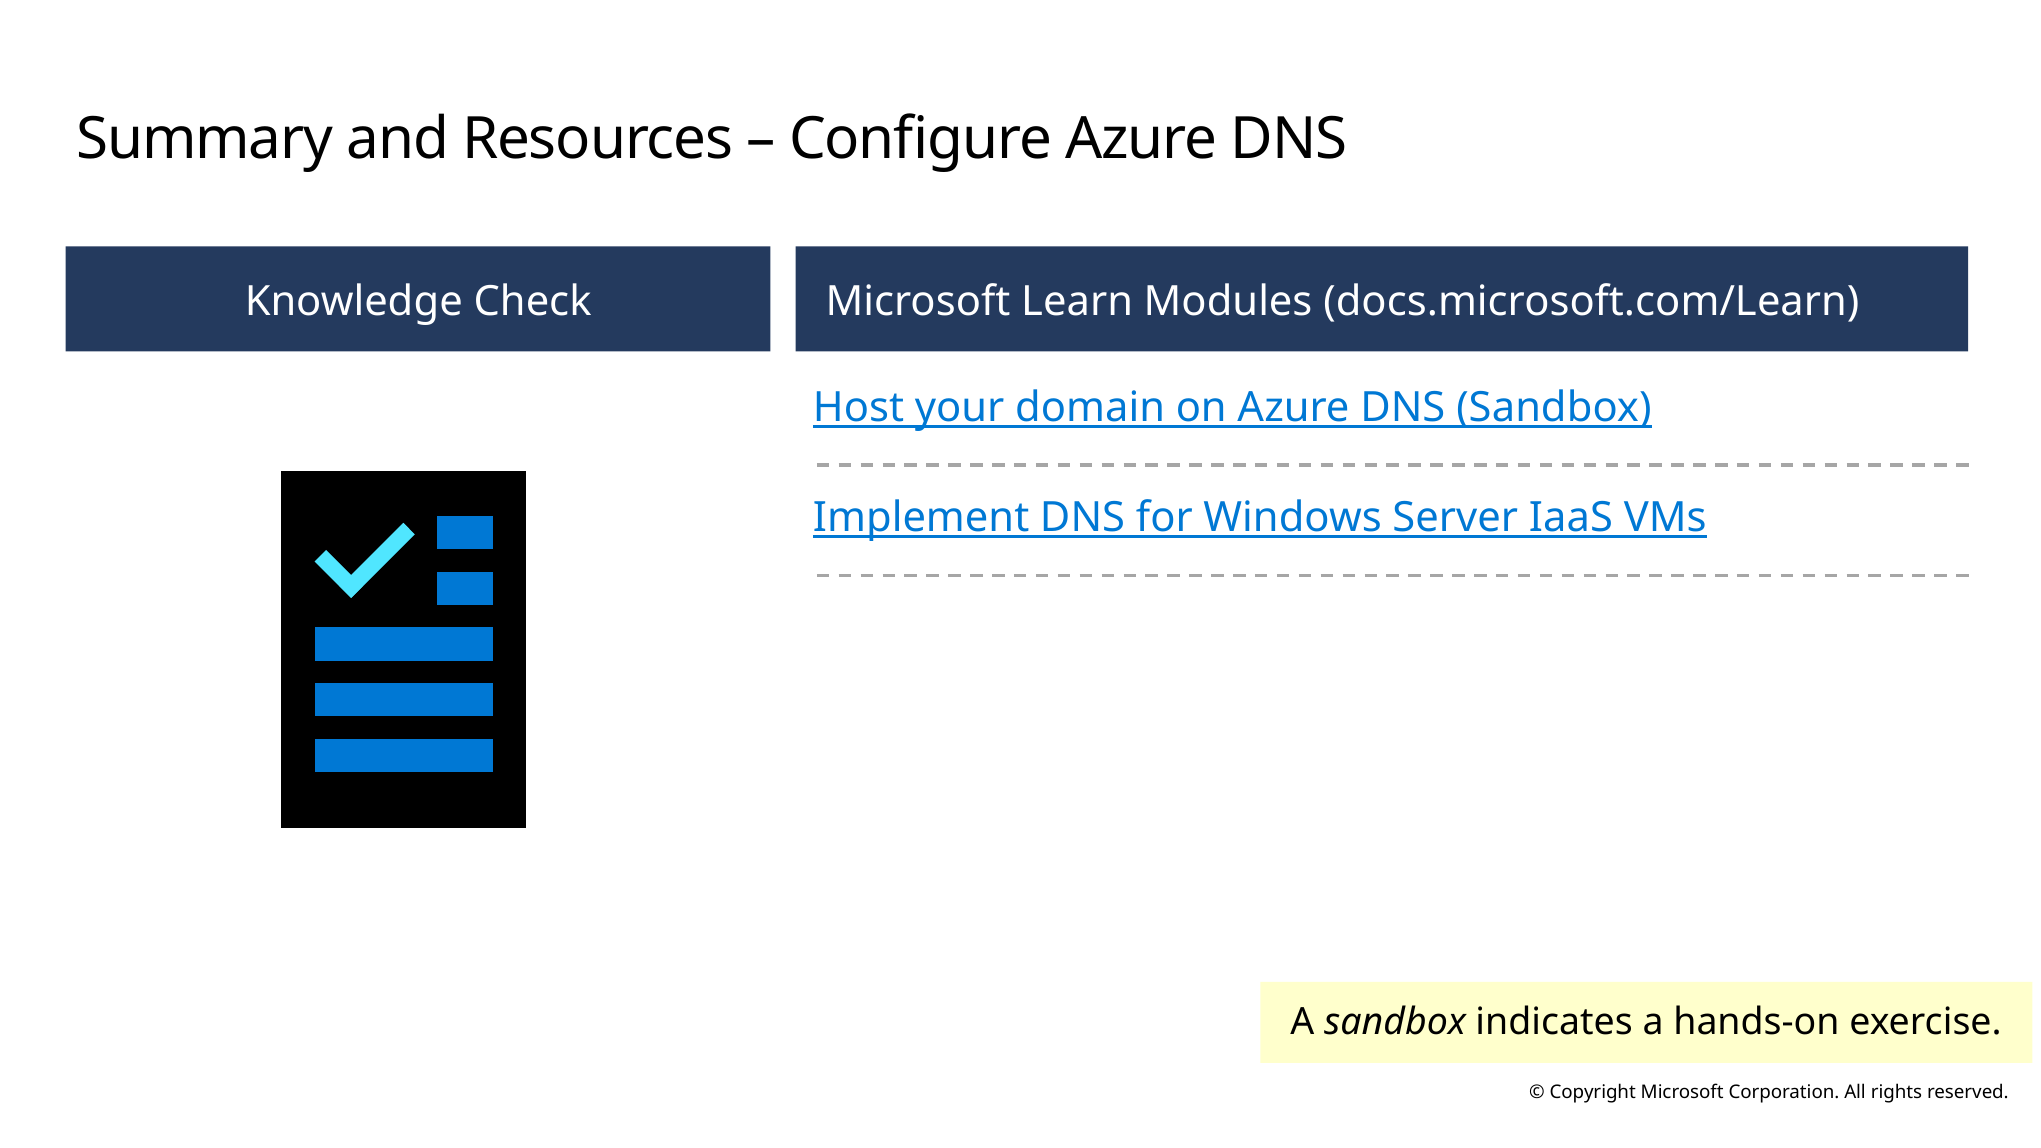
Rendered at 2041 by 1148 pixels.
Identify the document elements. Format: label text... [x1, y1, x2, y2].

text_box Implement DNS for Windows Server IaaS VMs [795, 470, 1966, 562]
text_box Microsoft Learn Modules (docs.microsoft.com/Learn) [795, 246, 1969, 352]
text_box A sandbox indicates a hands-on exercise. [1260, 981, 2033, 1063]
picture [280, 471, 527, 829]
text_box Knowledge Check [65, 246, 771, 352]
title Summary and Resources – Configure Azure DNS [76, 103, 1969, 172]
text_box Host your domain on Azure DNS (Sandbox) [795, 361, 1966, 452]
